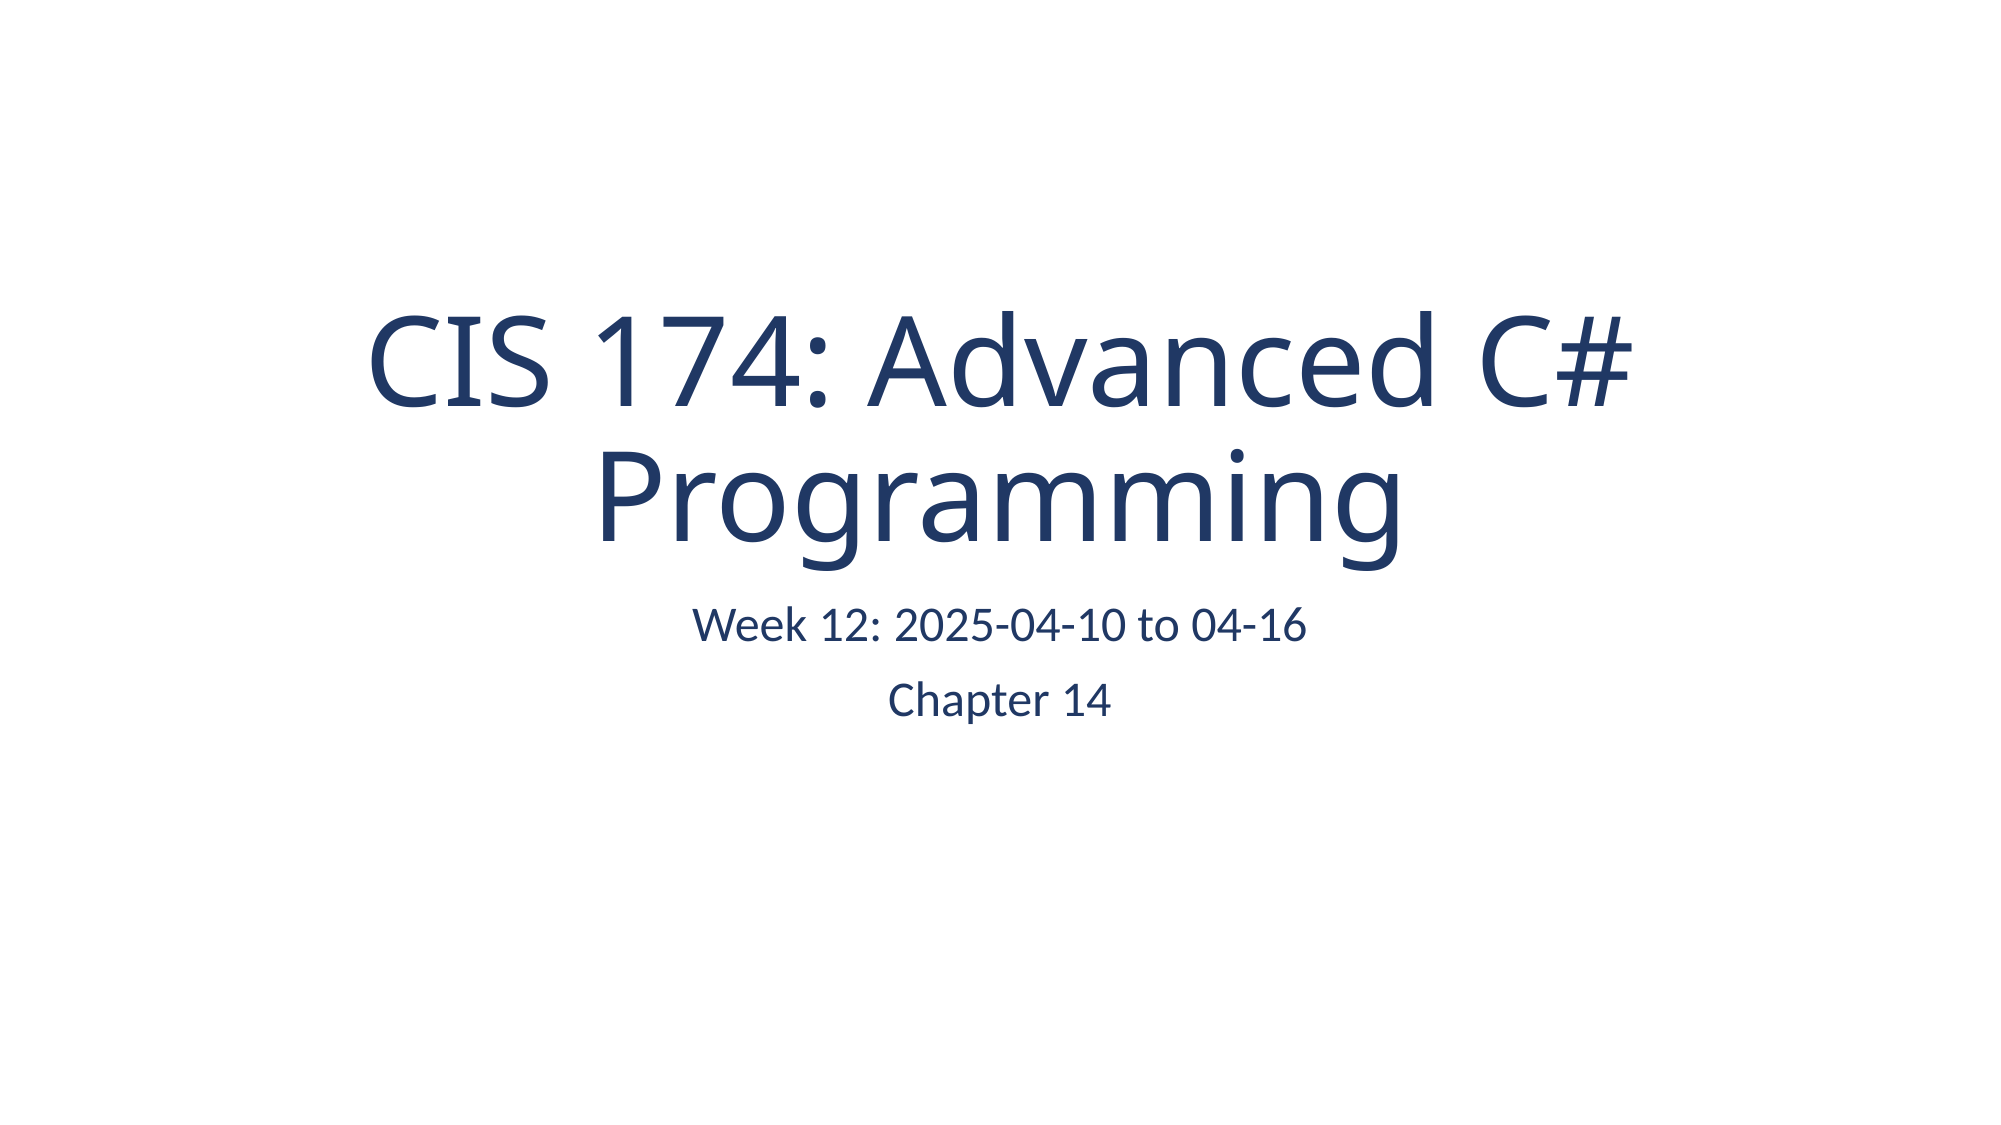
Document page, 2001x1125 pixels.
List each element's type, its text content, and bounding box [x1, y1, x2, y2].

title CIS 174: Advanced C# Programming [249, 184, 1750, 576]
subtitle Week 12: 2025-04-10 to 04-16 Chapter 14 [249, 590, 1750, 863]
